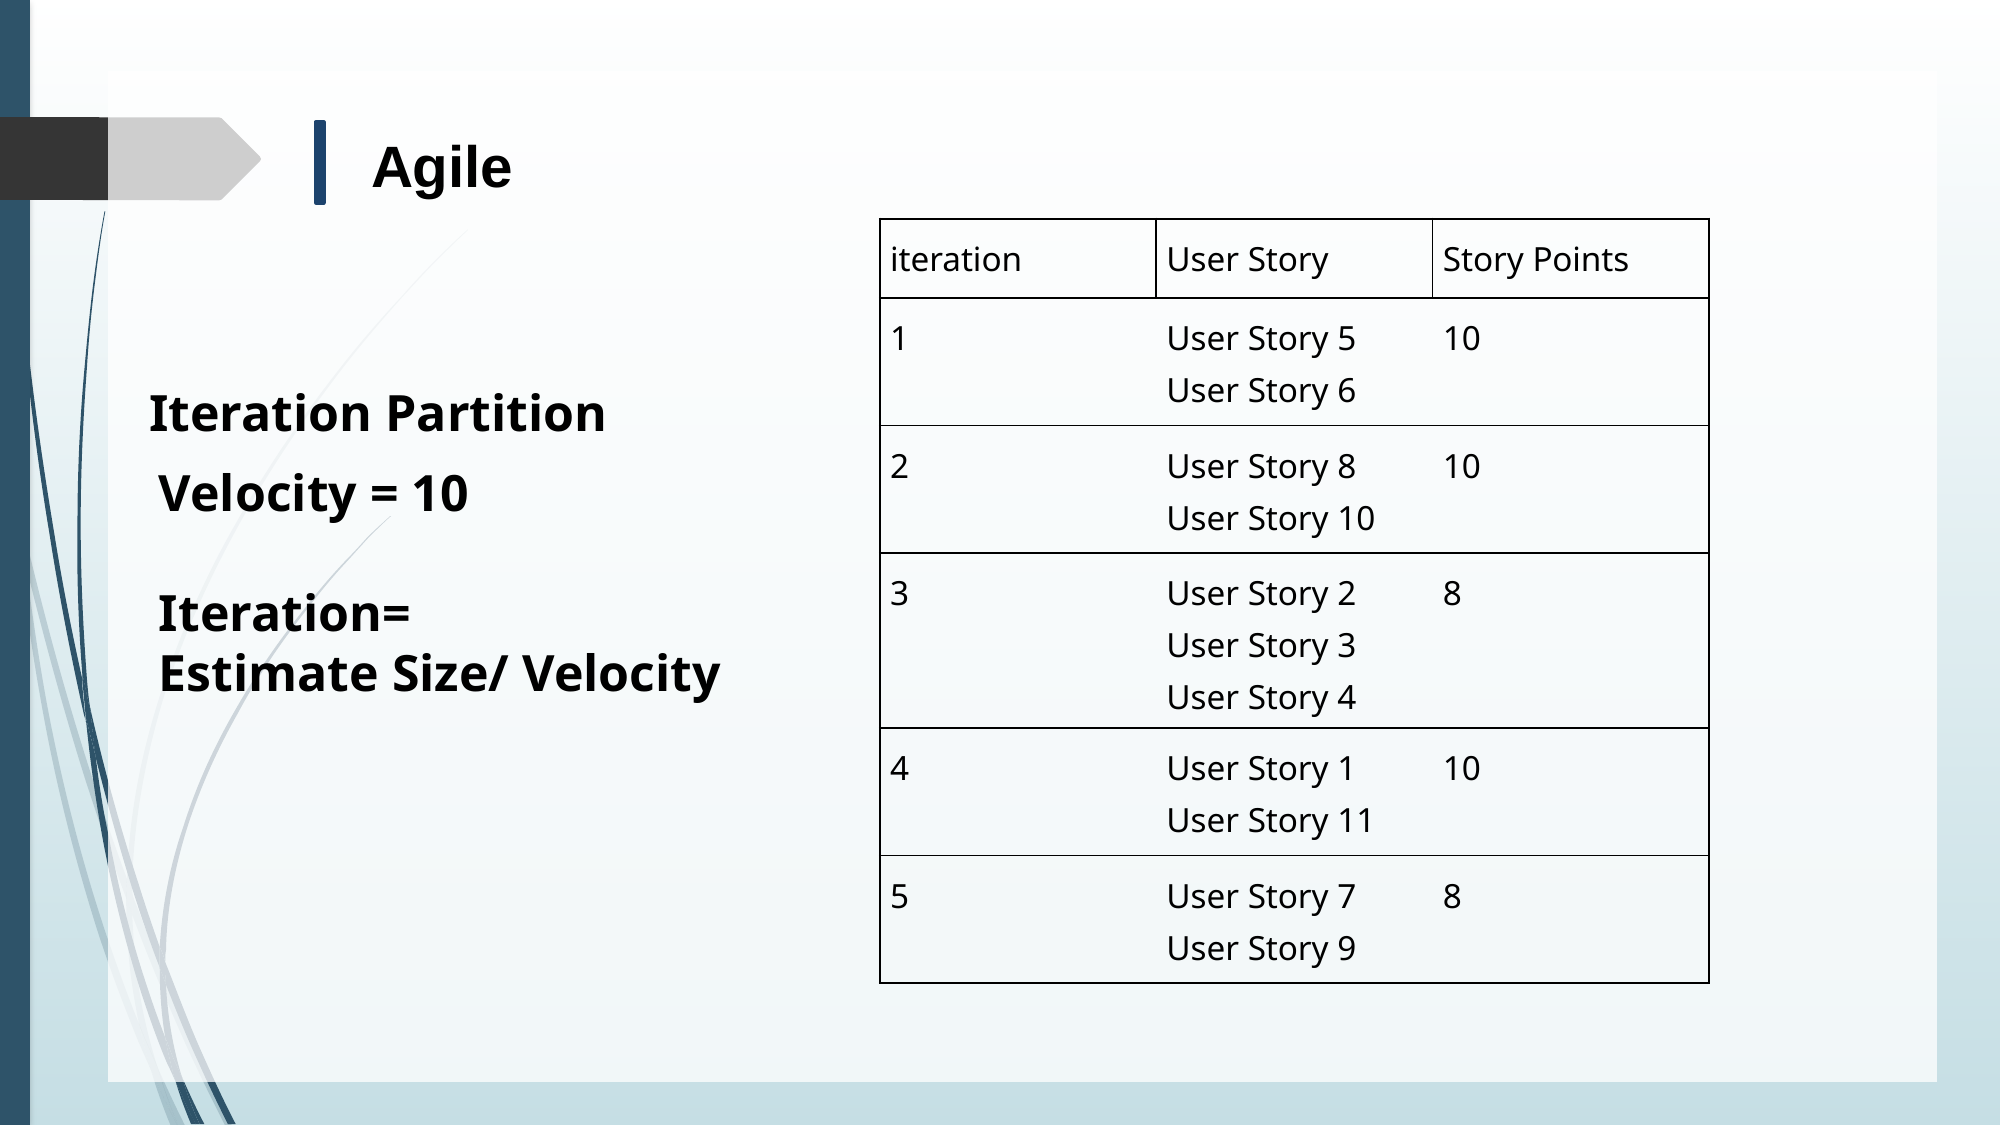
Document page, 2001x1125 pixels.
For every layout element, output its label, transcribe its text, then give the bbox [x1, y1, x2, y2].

table_header iteration [881, 220, 1155, 297]
table_cell 1 [881, 299, 1156, 425]
table_header Story Points [1433, 220, 1708, 297]
table_cell User Story 5 User Story 6 [1156, 299, 1433, 425]
table_cell User Story 8 User Story 10 [1156, 426, 1433, 552]
table_header User Story [1157, 220, 1432, 297]
table_cell 2 [881, 426, 1156, 552]
table_cell 8 [1433, 856, 1708, 982]
text_box Iteration Partition [0, 357, 879, 524]
table_cell 10 [1433, 299, 1708, 425]
table_cell 3 [881, 554, 1156, 727]
table_cell User Story 7 User Story 9 [1156, 856, 1433, 982]
table_cell 8 [1433, 554, 1708, 727]
table_cell 10 [1433, 729, 1708, 855]
table_cell 5 [881, 856, 1156, 982]
table_cell 10 [1433, 426, 1708, 552]
text_box Velocity = 10 Iteration= Estimate Size/ Velocity [143, 446, 759, 629]
text_box Agile [356, 122, 1047, 207]
table_cell 4 [881, 729, 1156, 855]
table_cell User Story 2 User Story 3 User Story 4 [1156, 554, 1433, 727]
text_box [315, 122, 324, 203]
table_cell User Story 1 User Story 11 [1156, 729, 1433, 855]
